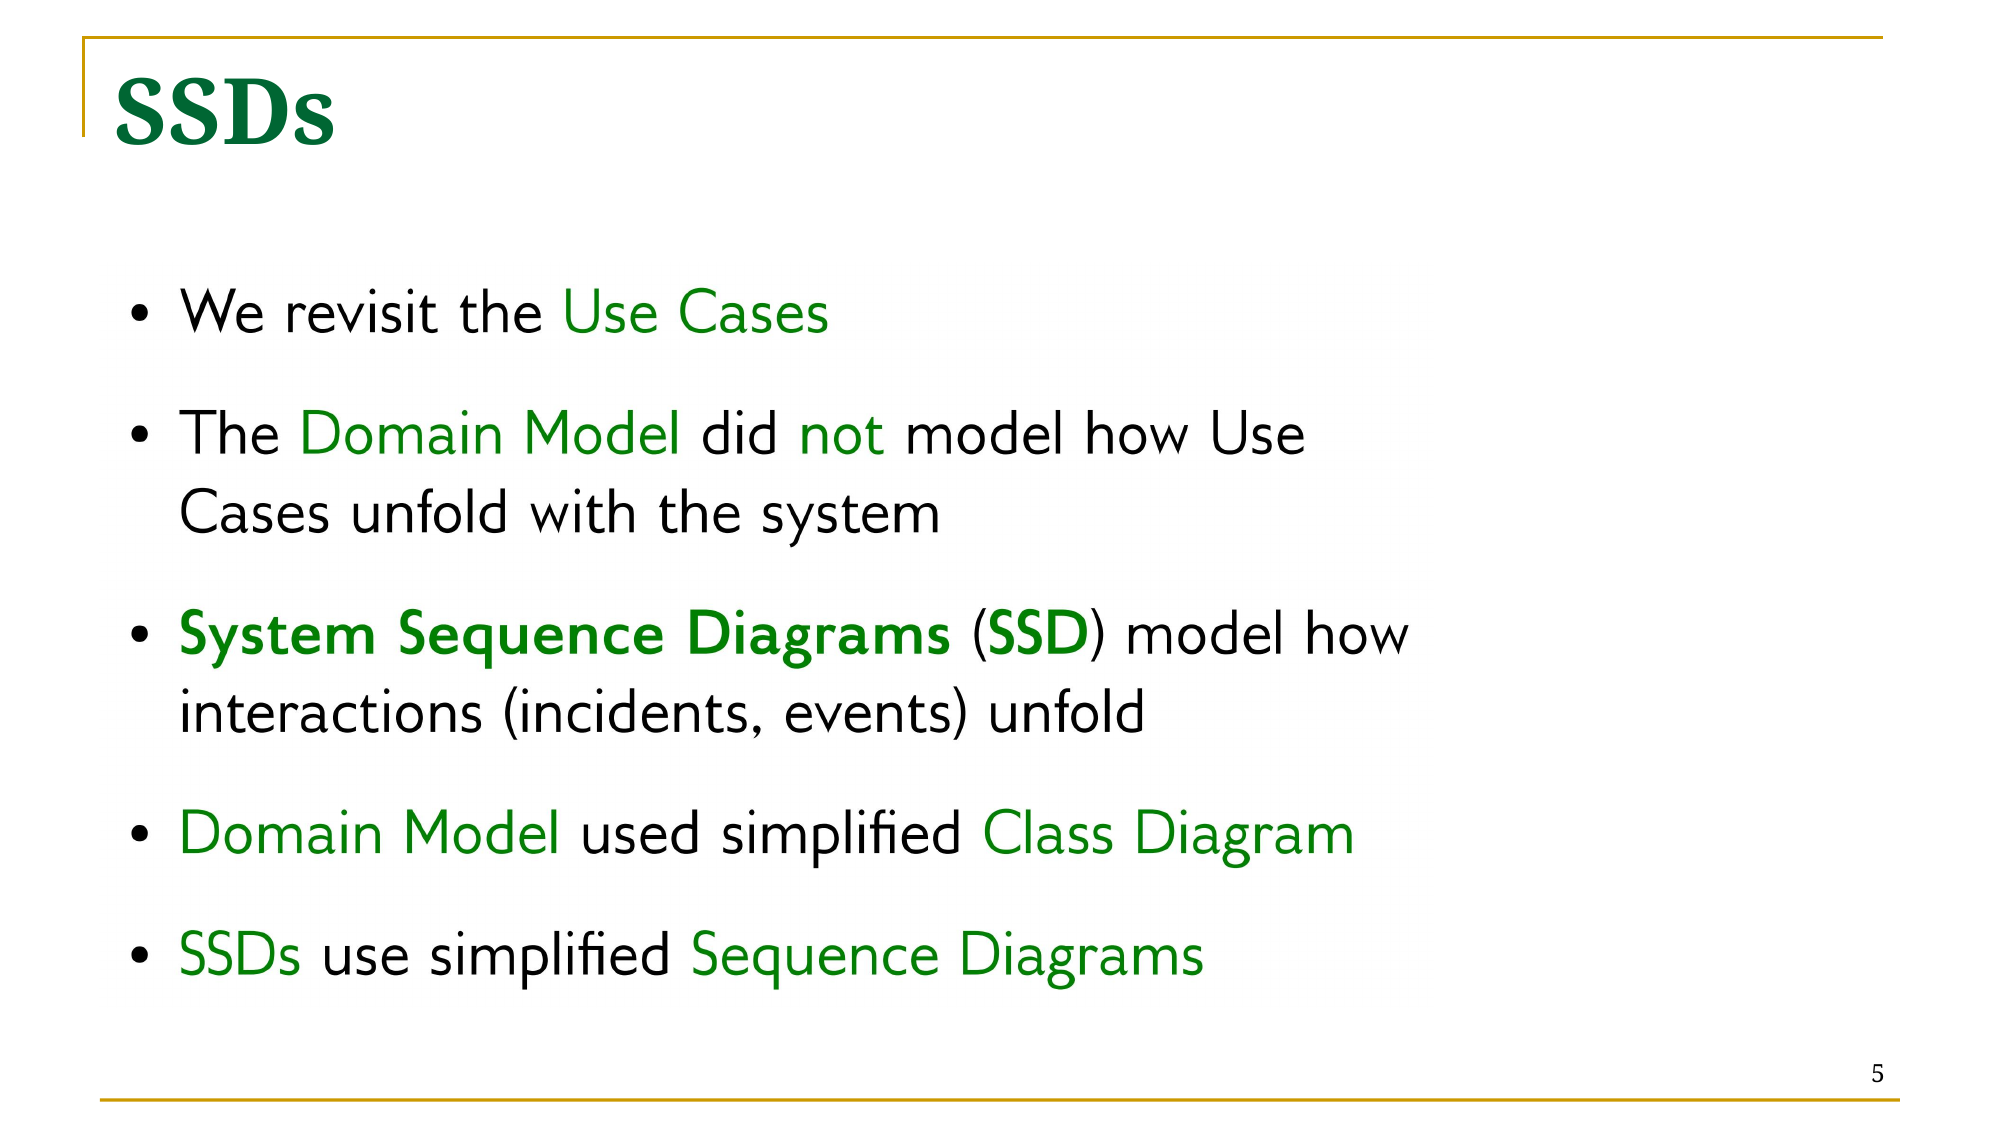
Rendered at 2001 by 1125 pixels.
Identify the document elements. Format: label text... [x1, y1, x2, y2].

title SSDs [99, 45, 1900, 233]
picture [99, 262, 1434, 1008]
slide_number 5 [1433, 1023, 1901, 1100]
